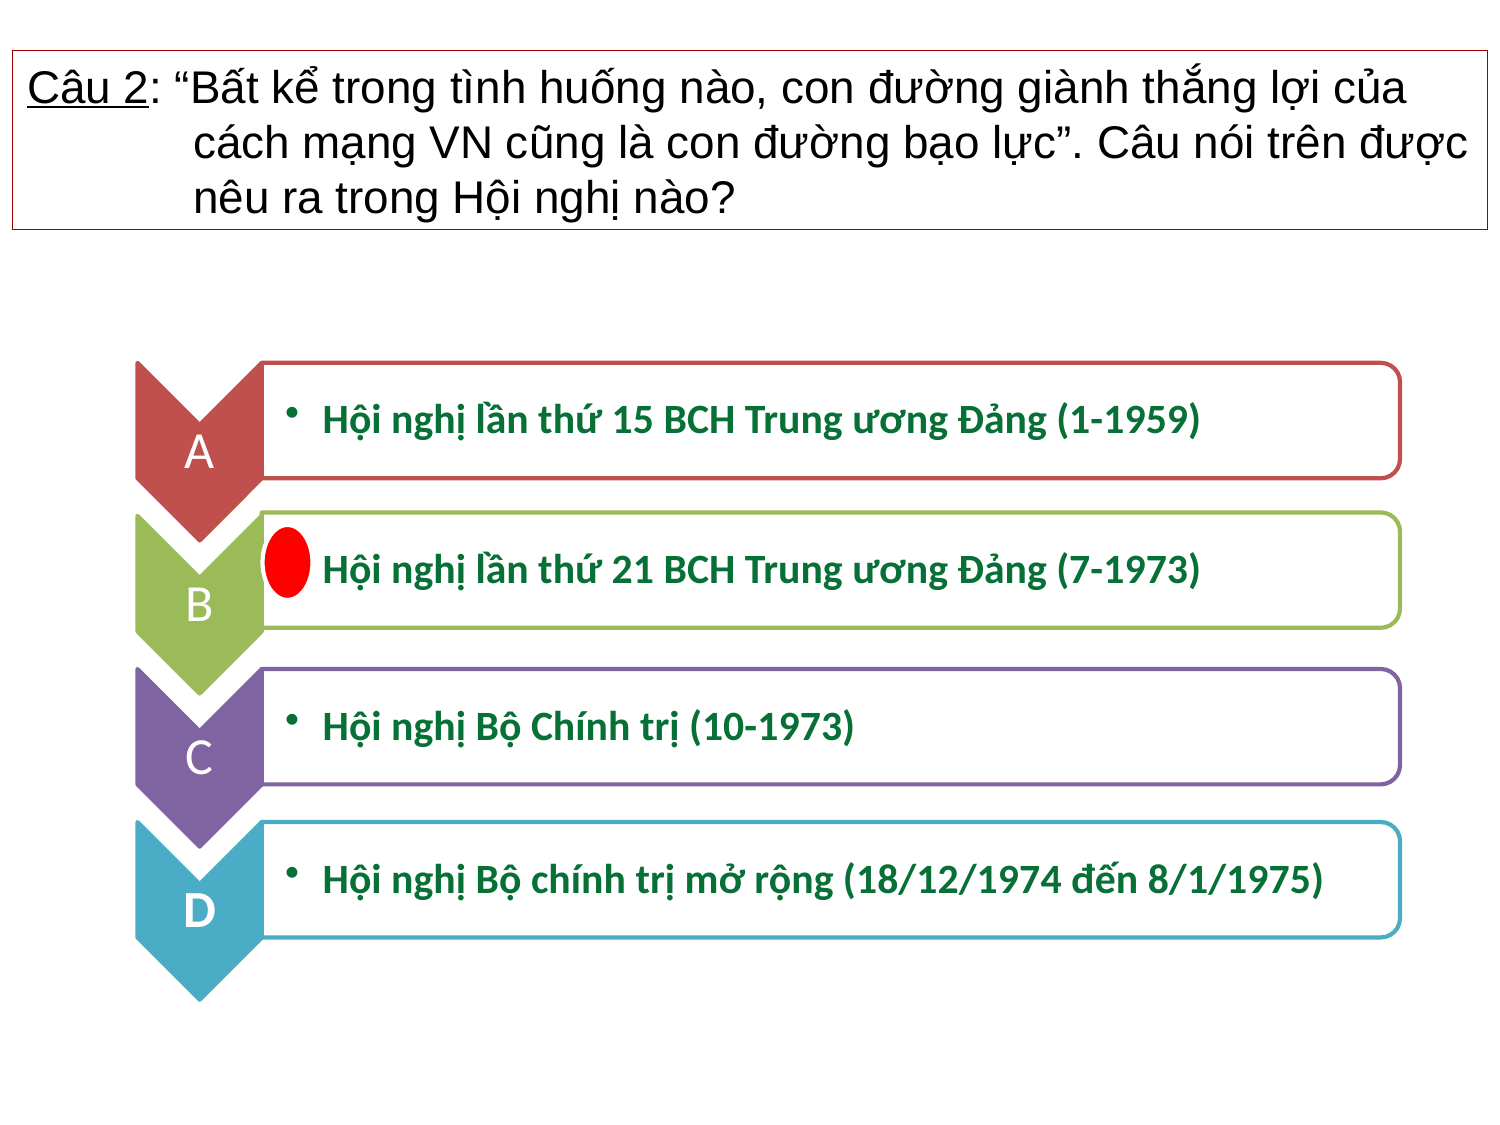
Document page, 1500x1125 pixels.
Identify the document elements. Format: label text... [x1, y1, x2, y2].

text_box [137, 362, 1401, 1001]
text_box Câu 2: “Bất kể trong tình huống nào, con đường giành thắng lợi của cách mạng VN cũng là con đường bạo lực”. Câu nói trên được nêu ra trong Hội nghị nào? [12, 50, 1488, 230]
